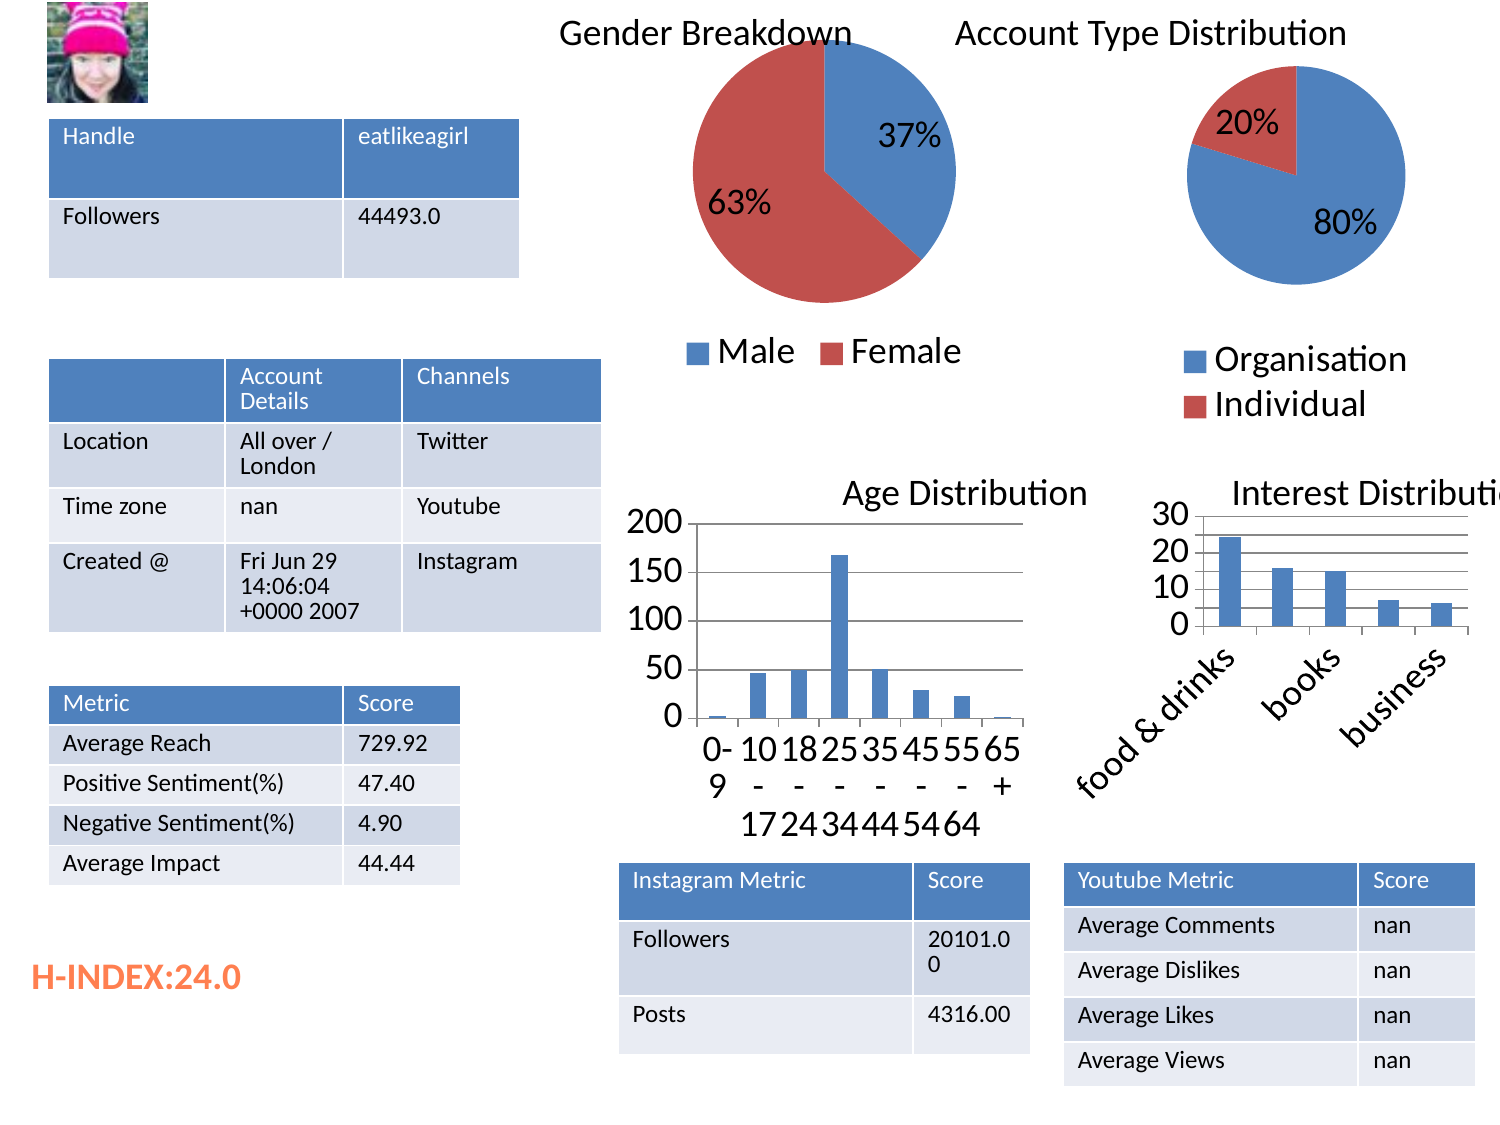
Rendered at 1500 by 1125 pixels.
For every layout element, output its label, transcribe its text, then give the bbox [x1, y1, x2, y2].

chart [617, 25, 1032, 381]
table_cell Average Likes [1064, 998, 1357, 1041]
text_box Gender Breakdown [544, 0, 868, 61]
table_cell nan [226, 489, 401, 542]
table_cell Location [49, 424, 224, 487]
table_header Channels [403, 359, 601, 422]
table_header Account Details [226, 359, 401, 422]
table_cell nan [1359, 998, 1475, 1041]
table_header Score [1359, 863, 1475, 906]
text_box Age Distribution [827, 460, 1104, 521]
chart [1062, 498, 1477, 853]
text_box Interest Distribution [1216, 460, 1500, 521]
table_cell Average Impact [49, 846, 342, 885]
table_header eatlikeagirl [344, 119, 519, 198]
table_cell 20101.00 [914, 922, 1030, 995]
table_header Metric [49, 686, 342, 724]
text_box Account Type Distribution [940, 0, 1363, 61]
table_cell Fri Jun 29 14:06:04 +0000 2007 [226, 544, 401, 632]
table_cell nan [1359, 1043, 1475, 1086]
table_cell Positive Sentiment(%) [49, 766, 342, 804]
chart [1062, 25, 1500, 434]
table_cell 729.92 [344, 726, 460, 764]
table_cell Instagram [403, 544, 601, 632]
table_cell Posts [619, 997, 912, 1054]
table_header Score [344, 686, 460, 724]
table_cell Negative Sentiment(%) [49, 806, 342, 845]
table_header Instagram Metric [619, 863, 912, 920]
table_cell 44.44 [344, 846, 460, 885]
table_cell nan [1359, 953, 1475, 996]
table_header Youtube Metric [1064, 863, 1357, 906]
chart [617, 498, 1032, 853]
text_box H-INDEX:24.0 [16, 944, 257, 1004]
table_cell 4.90 [344, 806, 460, 845]
table_cell 47.40 [344, 766, 460, 804]
table_cell Average Views [1064, 1043, 1357, 1086]
table_cell Youtube [403, 489, 601, 542]
table_cell Time zone [49, 489, 224, 542]
table_cell Twitter [403, 424, 601, 487]
table_header Handle [49, 119, 342, 198]
picture [47, 2, 149, 104]
table_header Score [914, 863, 1030, 920]
table_cell 4316.00 [914, 997, 1030, 1054]
table_cell nan [1359, 908, 1475, 951]
table_cell All over / London [226, 424, 401, 487]
table_cell Average Reach [49, 726, 342, 764]
table_cell Followers [49, 200, 342, 278]
table_cell Created @ [49, 544, 224, 632]
table_cell 44493.0 [344, 200, 519, 278]
table_cell Average Comments [1064, 908, 1357, 951]
table_cell Followers [619, 922, 912, 995]
table_header [49, 359, 224, 422]
table_cell Average Dislikes [1064, 953, 1357, 996]
